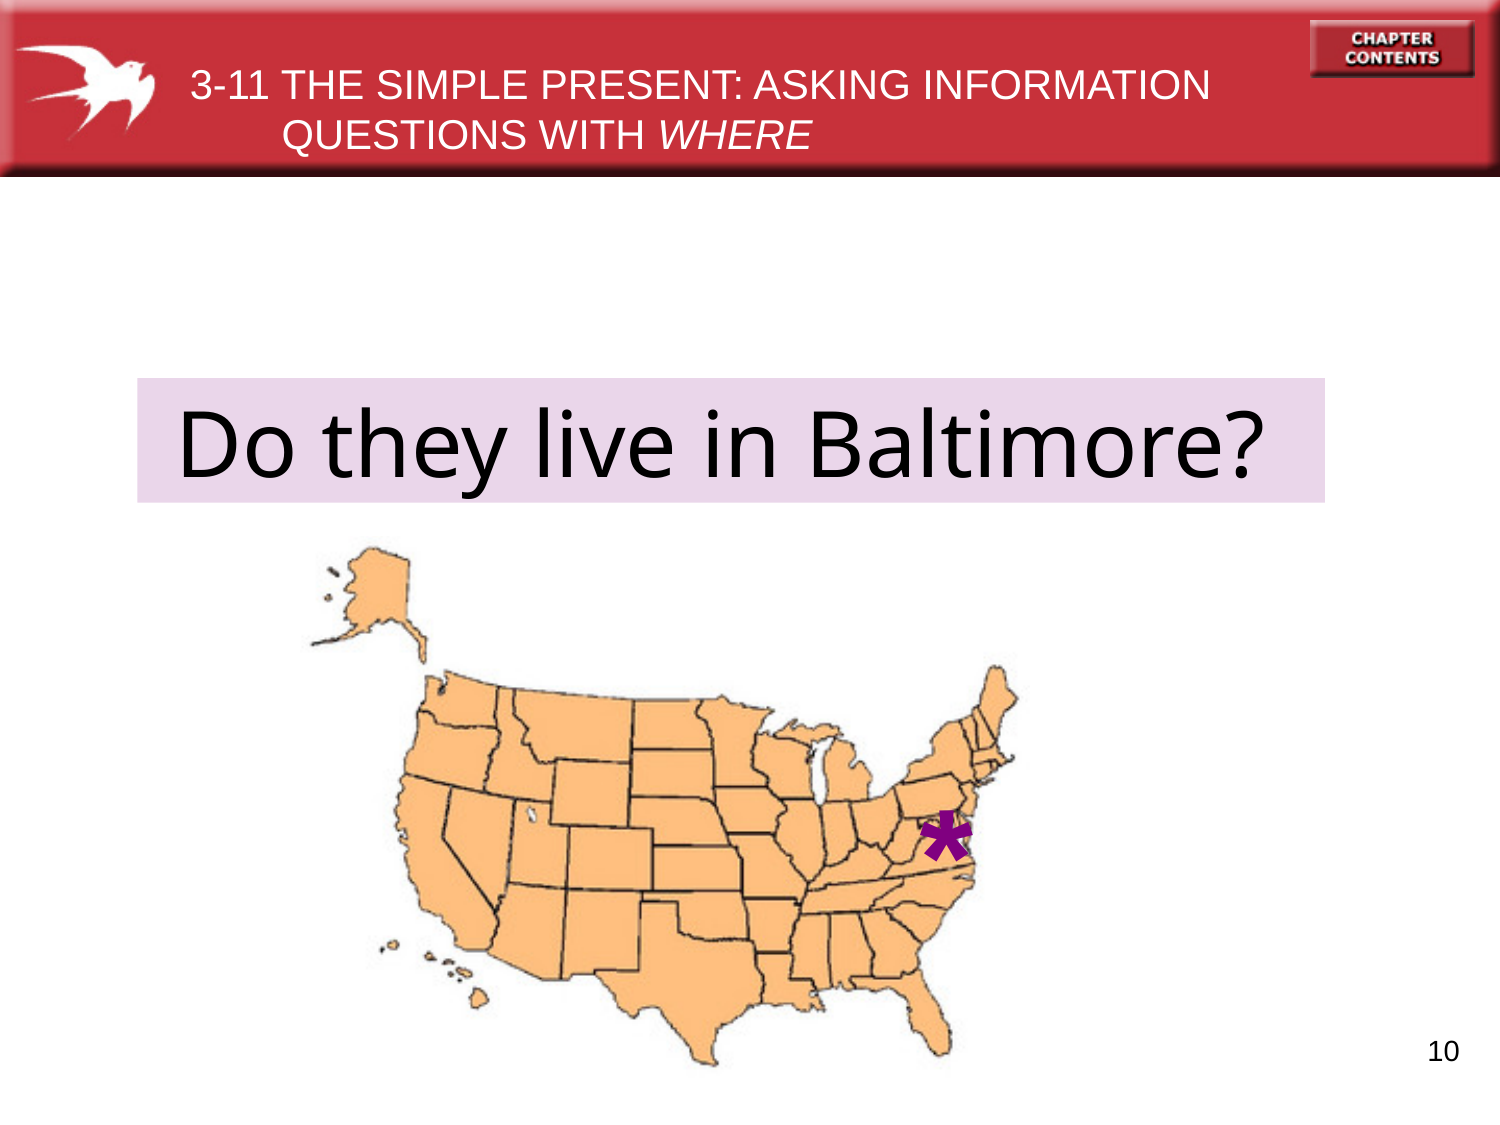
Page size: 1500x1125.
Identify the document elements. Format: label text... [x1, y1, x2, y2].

slide_number 10 [1124, 1024, 1476, 1104]
picture [299, 536, 1030, 1079]
text_box Do they live in Baltimore? [137, 378, 1325, 503]
picture [0, 0, 1500, 177]
text_box 3-11 THE SIMPLE PRESENT: ASKING INFORMATION QUESTIONS WITH WHERE [174, 50, 1500, 215]
